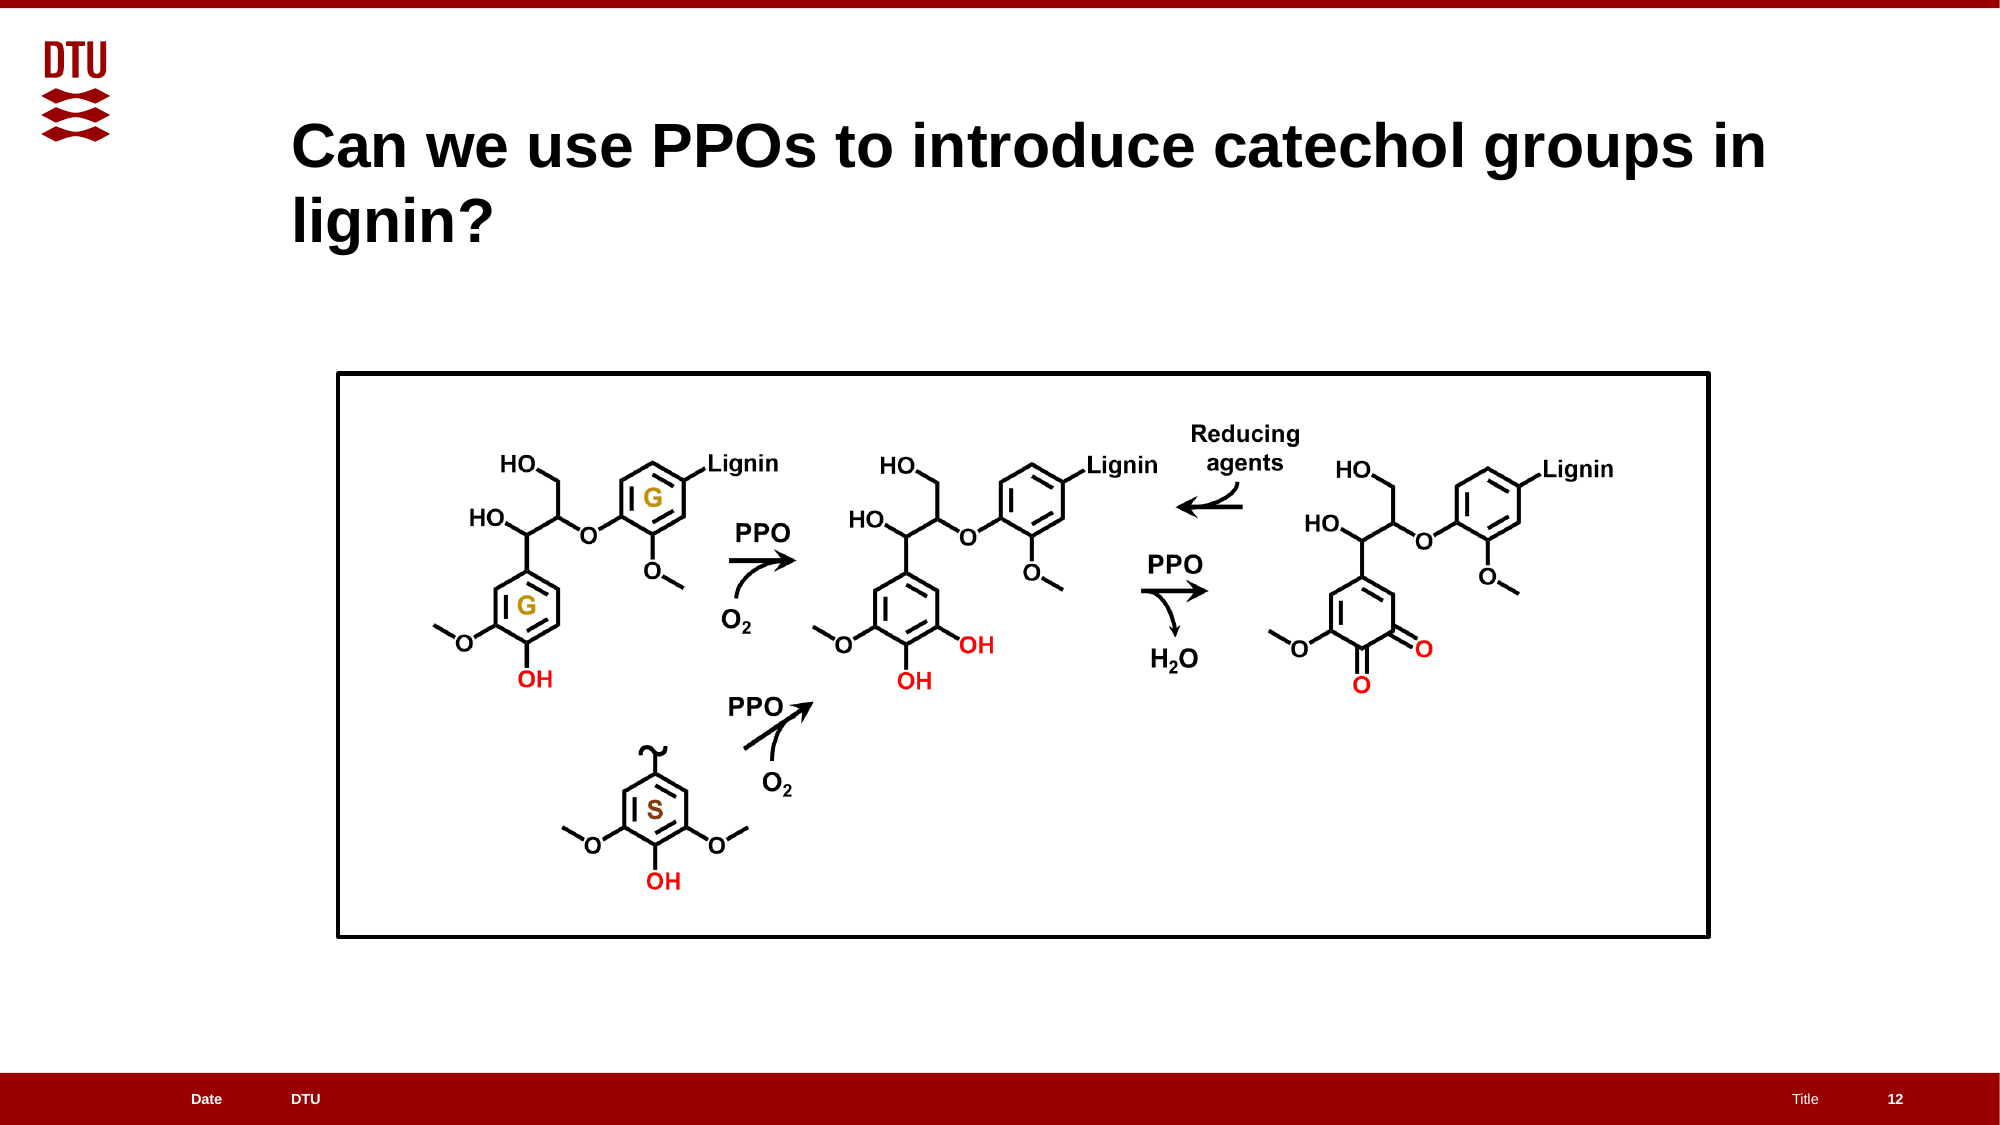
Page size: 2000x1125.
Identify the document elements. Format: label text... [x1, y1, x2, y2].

slide_number 12 [1887, 1073, 1959, 1125]
text_box [336, 371, 1711, 939]
picture [430, 410, 1617, 900]
title Can we use PPOs to introduce catechol groups in lignin? [291, 69, 1819, 256]
